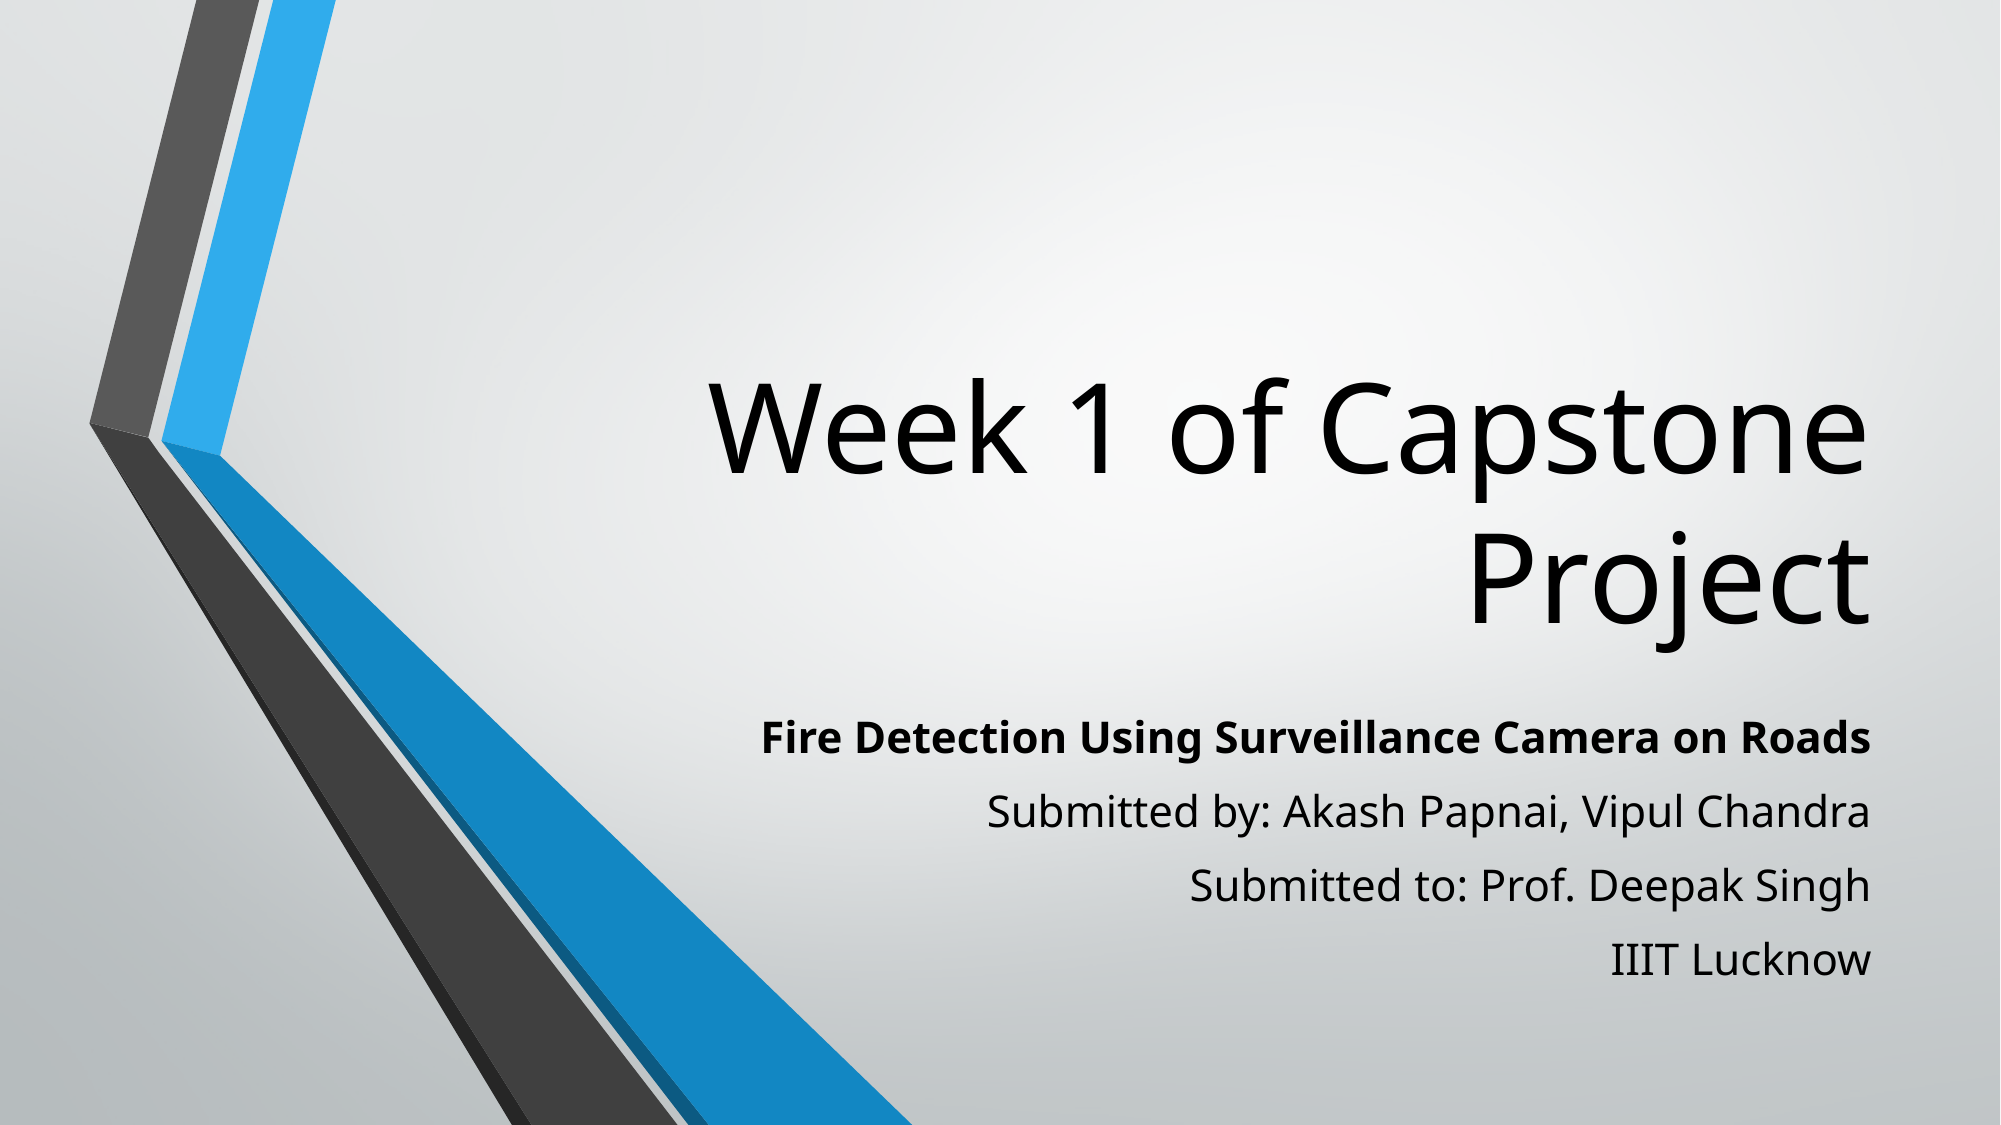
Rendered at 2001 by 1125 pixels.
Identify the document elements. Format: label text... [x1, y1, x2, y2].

subtitle Fire Detection Using Surveillance Camera on Roads Submitted by: Akash Papnai, Vipul Chandra Submitted to: Prof. Deepak Singh IIIT Lucknow [531, 702, 1887, 1061]
title Week 1 of Capstone Project [360, 226, 1887, 656]
